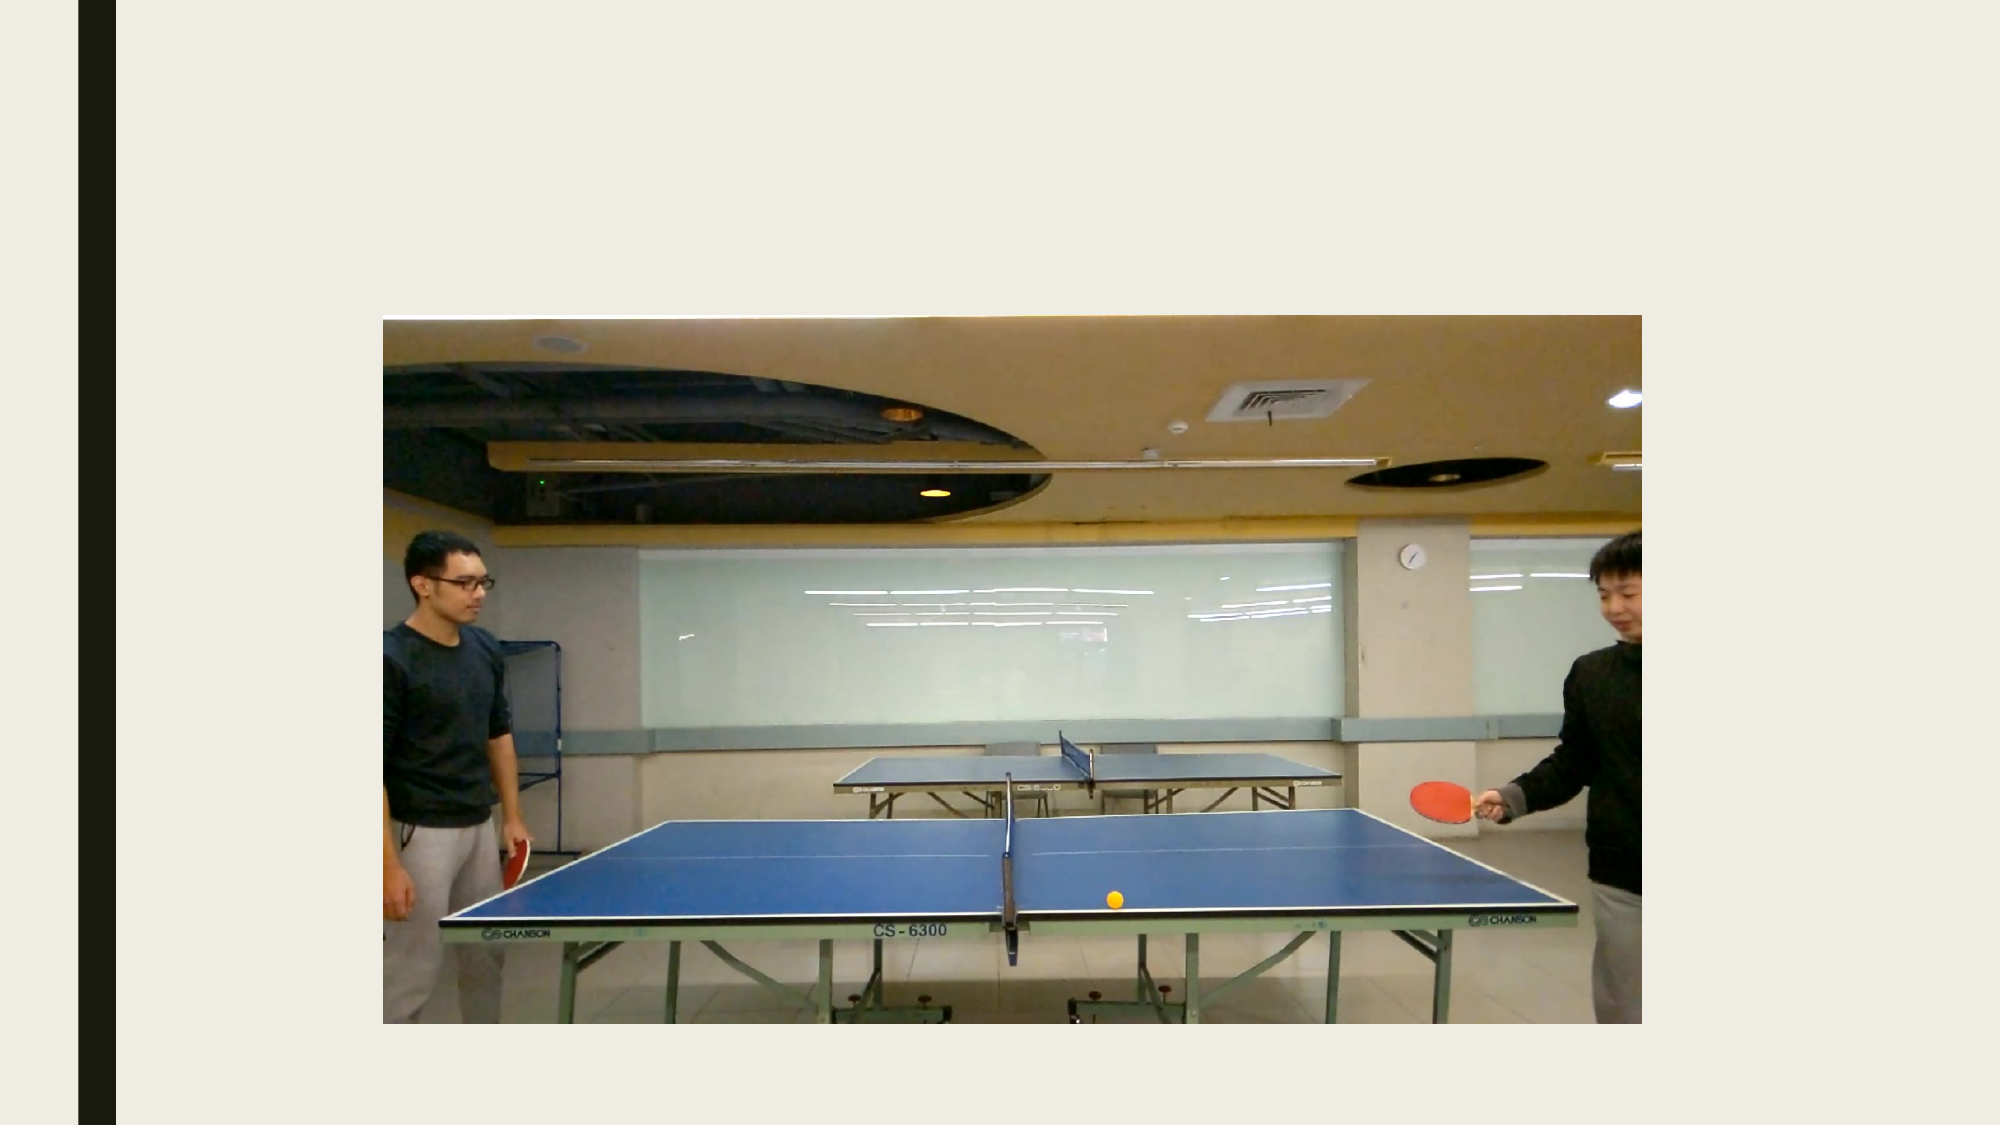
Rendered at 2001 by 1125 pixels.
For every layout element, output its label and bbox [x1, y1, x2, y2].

list [383, 315, 1642, 1024]
